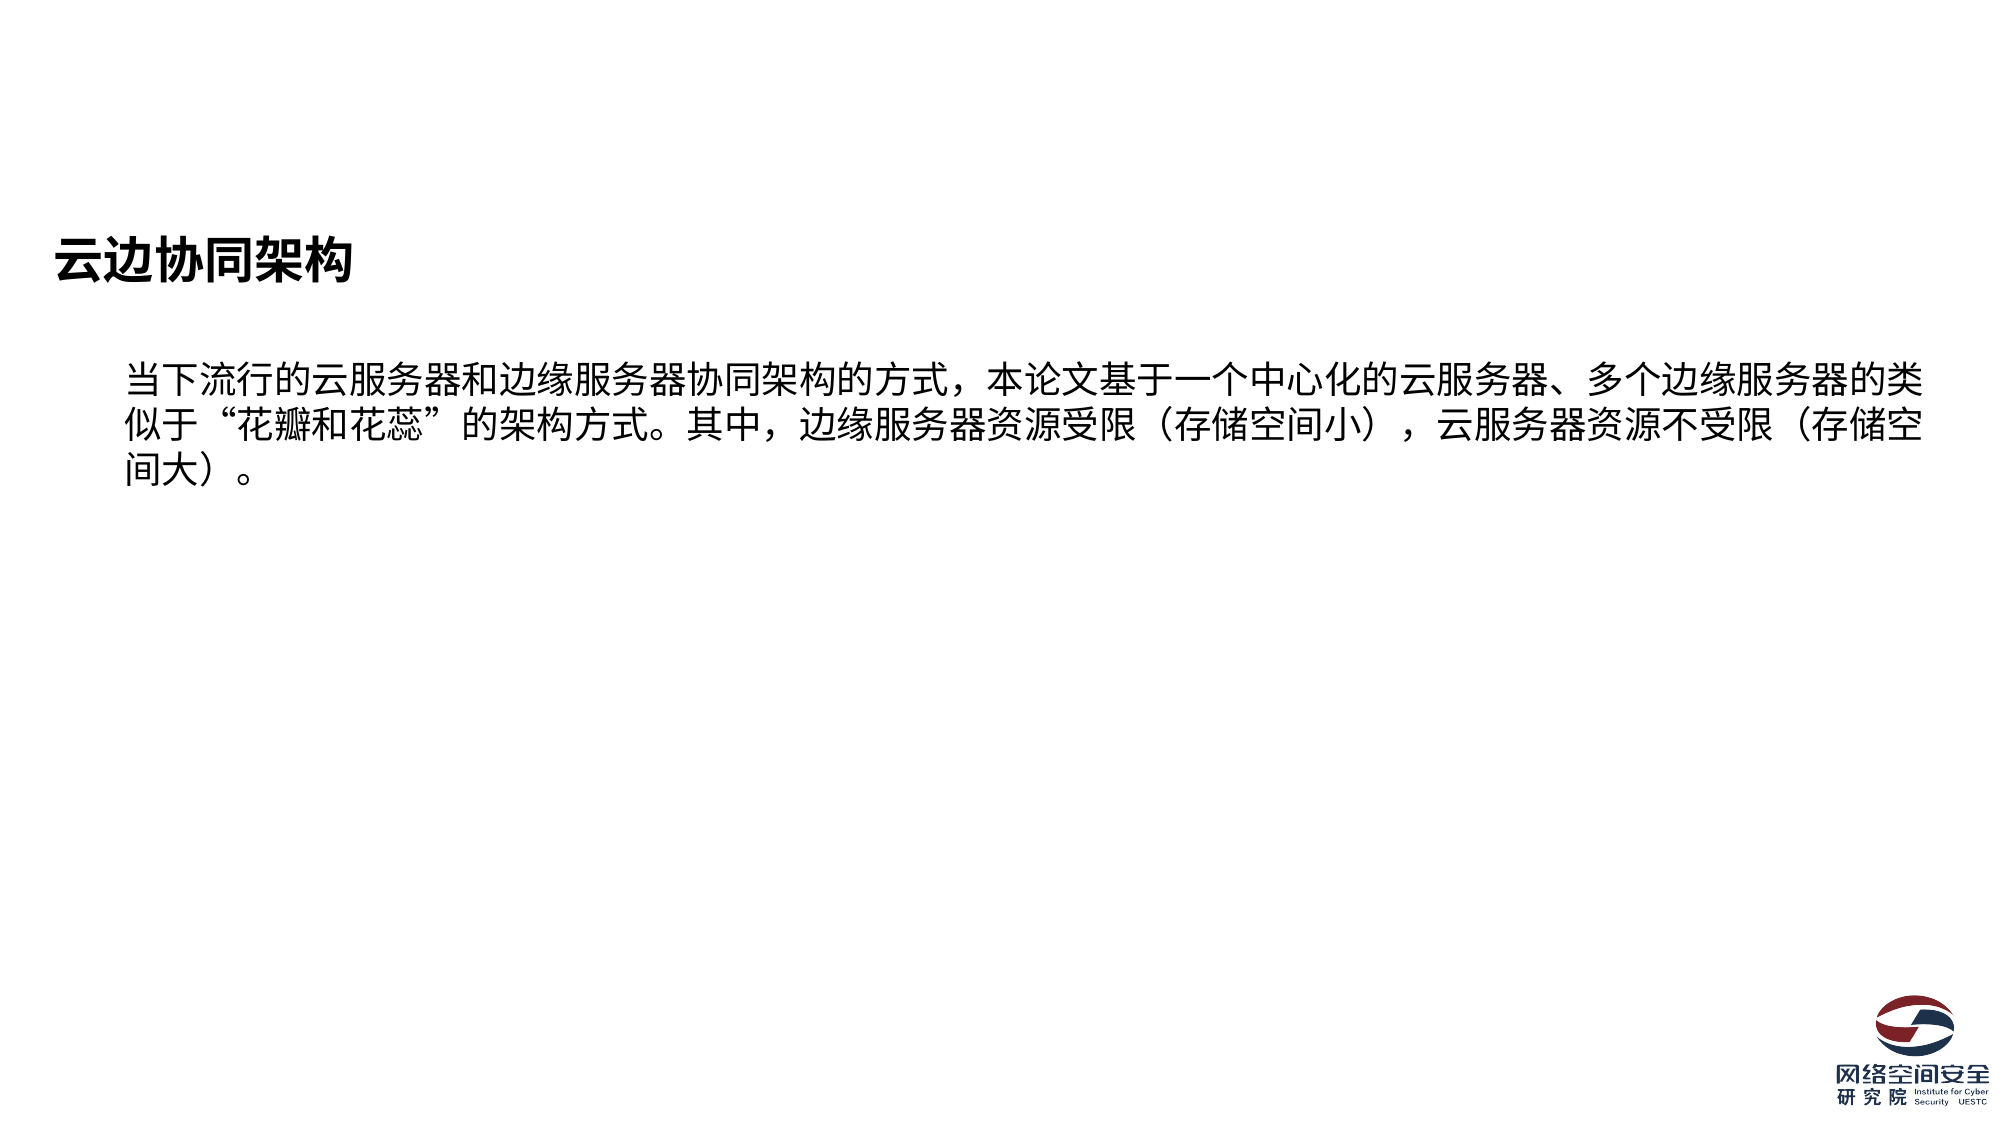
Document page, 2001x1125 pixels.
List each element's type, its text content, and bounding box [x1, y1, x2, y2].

text_box [39, 182, 1715, 297]
text_box 云边协同架构 [39, 221, 454, 296]
text_box 当下流行的云服务器和边缘服务器协同架构的方式，本论文基于一个中心化的云服务器、多个边缘服务器的类似于“花瓣和花蕊”的架构方式。其中，边缘服务器资源受限（存储空间小），云服务器资源不受限（存储空间大）。 [109, 349, 1962, 589]
picture [1829, 990, 2000, 1125]
